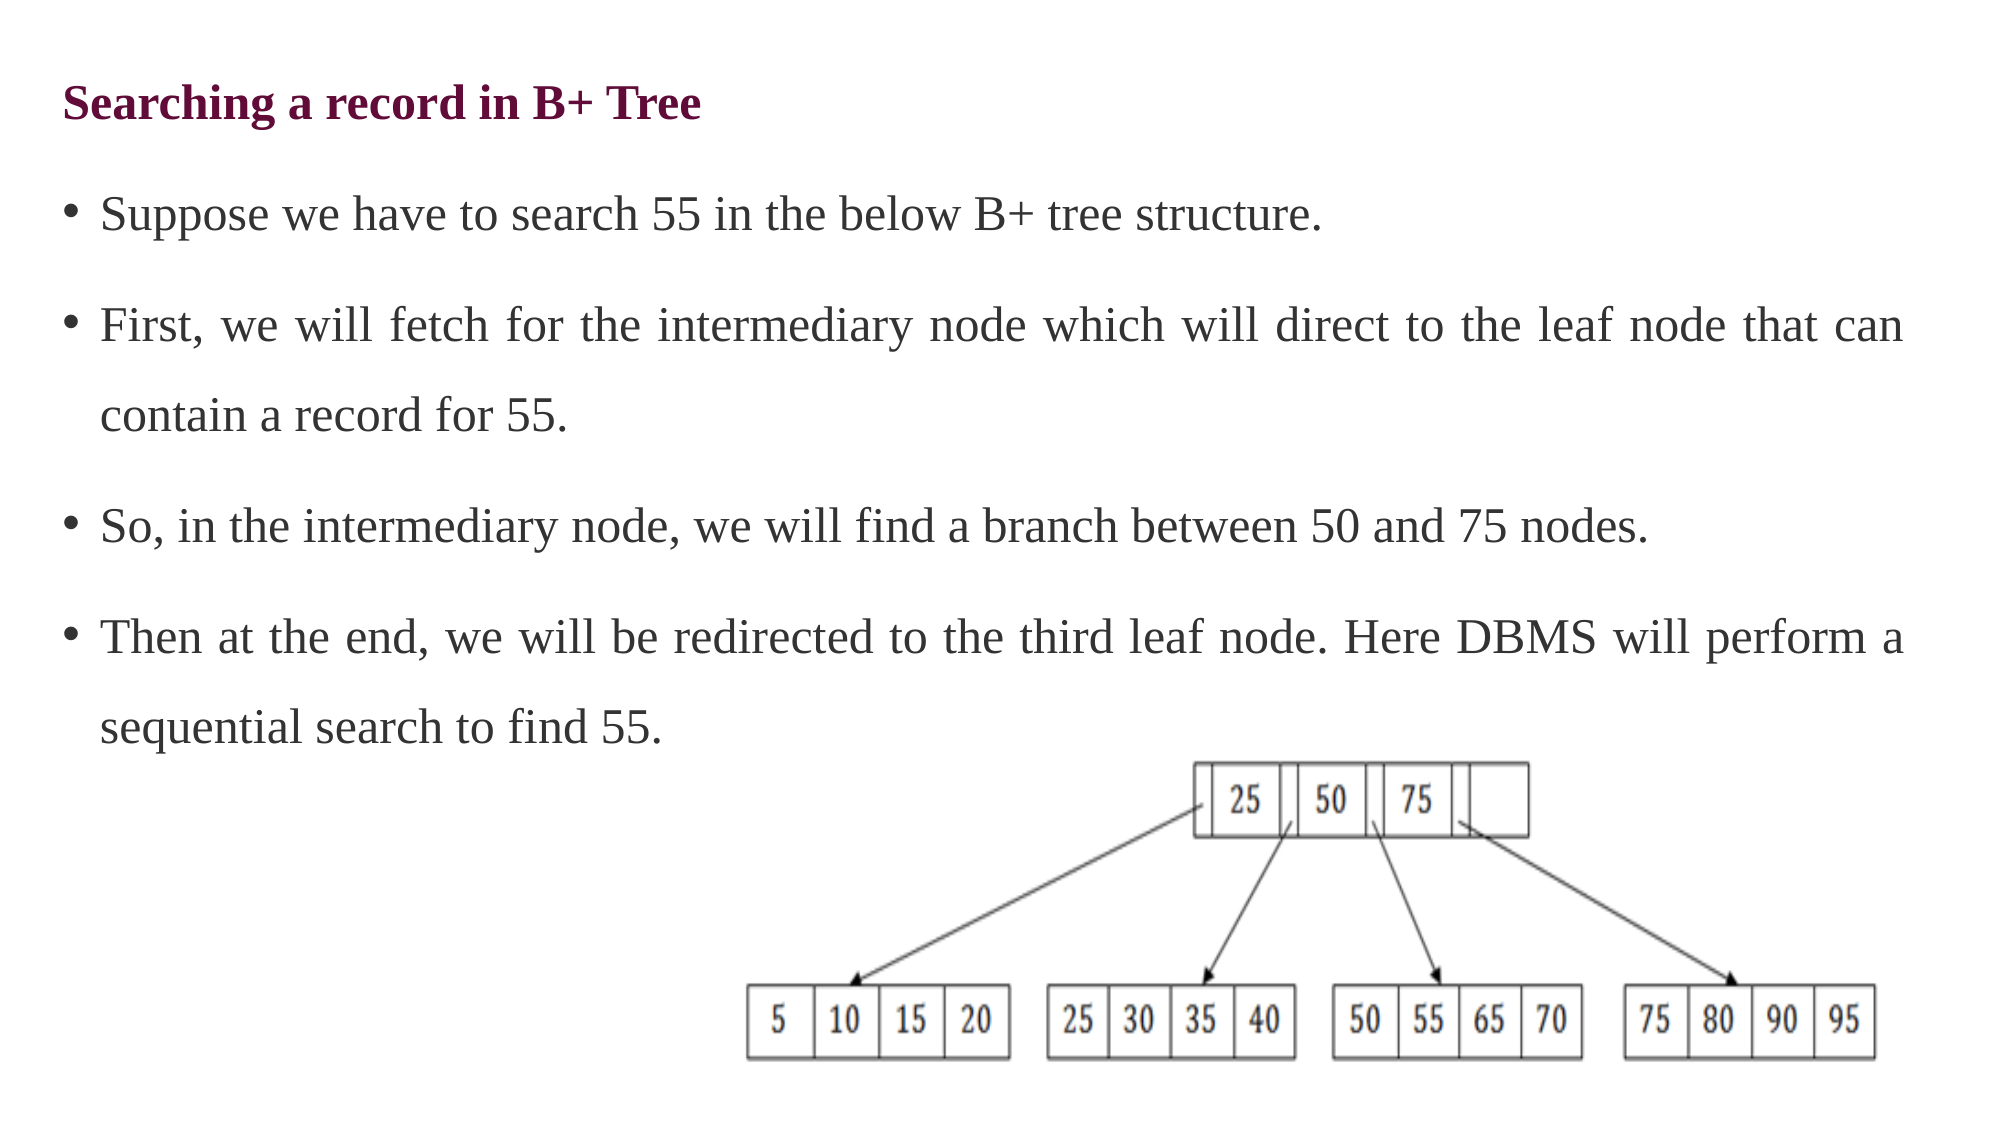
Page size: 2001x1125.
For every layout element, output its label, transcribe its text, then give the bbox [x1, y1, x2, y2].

list Searching a record in B+ Tree Suppose we have to search 55 in the below B+ tree structure. First, we will fetch for the intermediary node which will direct to the leaf node that can contain a record for 55. So, in the intermediary node, we will find a branch between 50 and 75 nodes. Then at the end, we will be redirected to the third leaf node. Here DBMS will perform a sequential search to find 55. [47, 32, 1921, 1075]
picture [743, 713, 1885, 1075]
